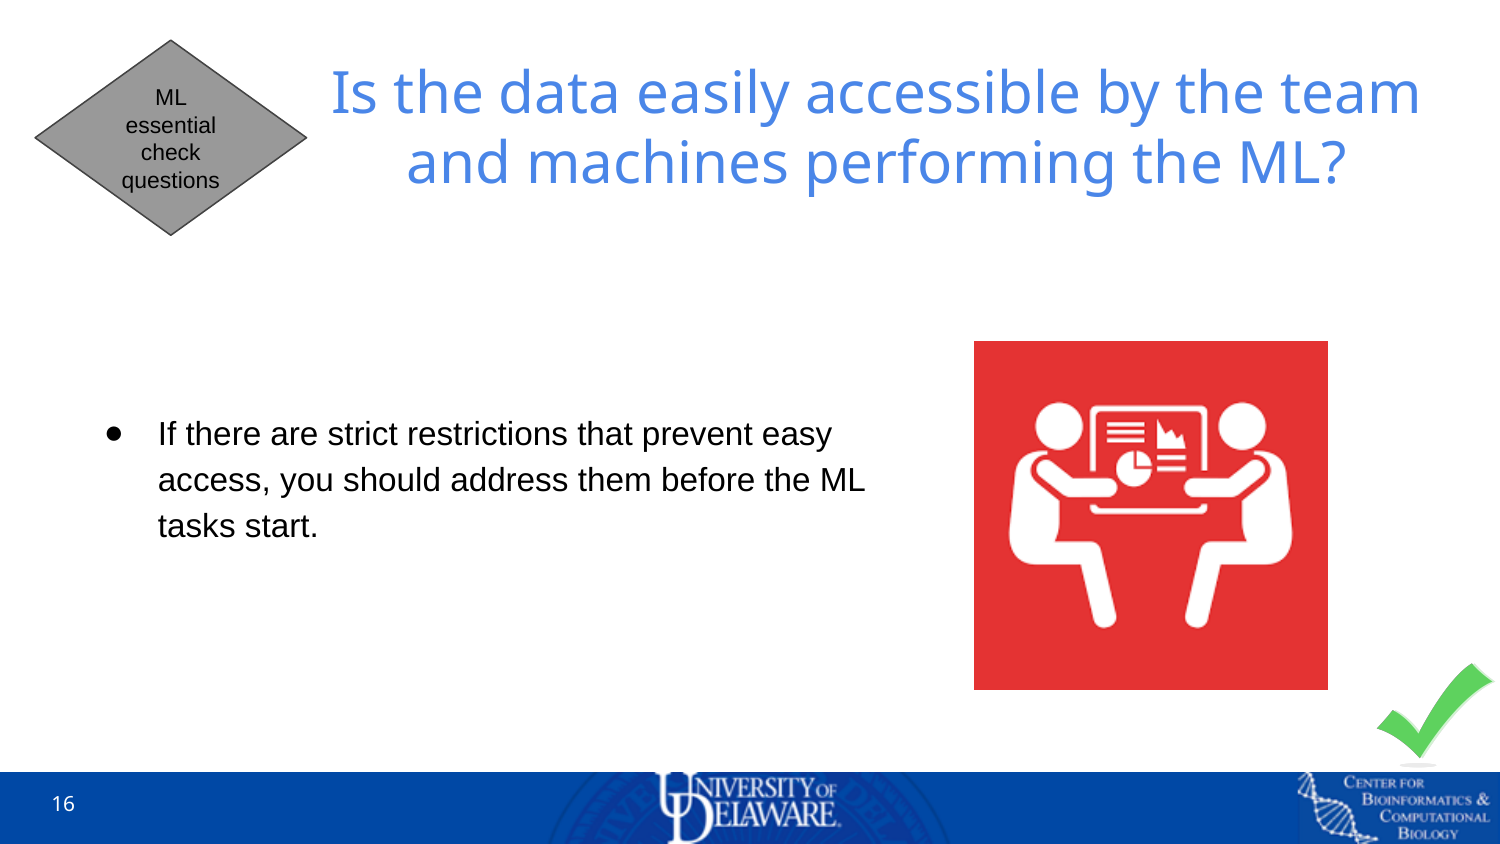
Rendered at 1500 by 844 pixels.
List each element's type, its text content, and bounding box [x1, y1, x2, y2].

text_box If there are strict restrictions that prevent easy access, you should address them before the ML tasks start. [67, 391, 894, 559]
picture [974, 340, 1328, 690]
picture [0, 658, 1500, 844]
title Is the data easily accessible by the team and machines performing the ML? [300, 40, 1453, 212]
text_box ML essential check questions [35, 40, 307, 236]
